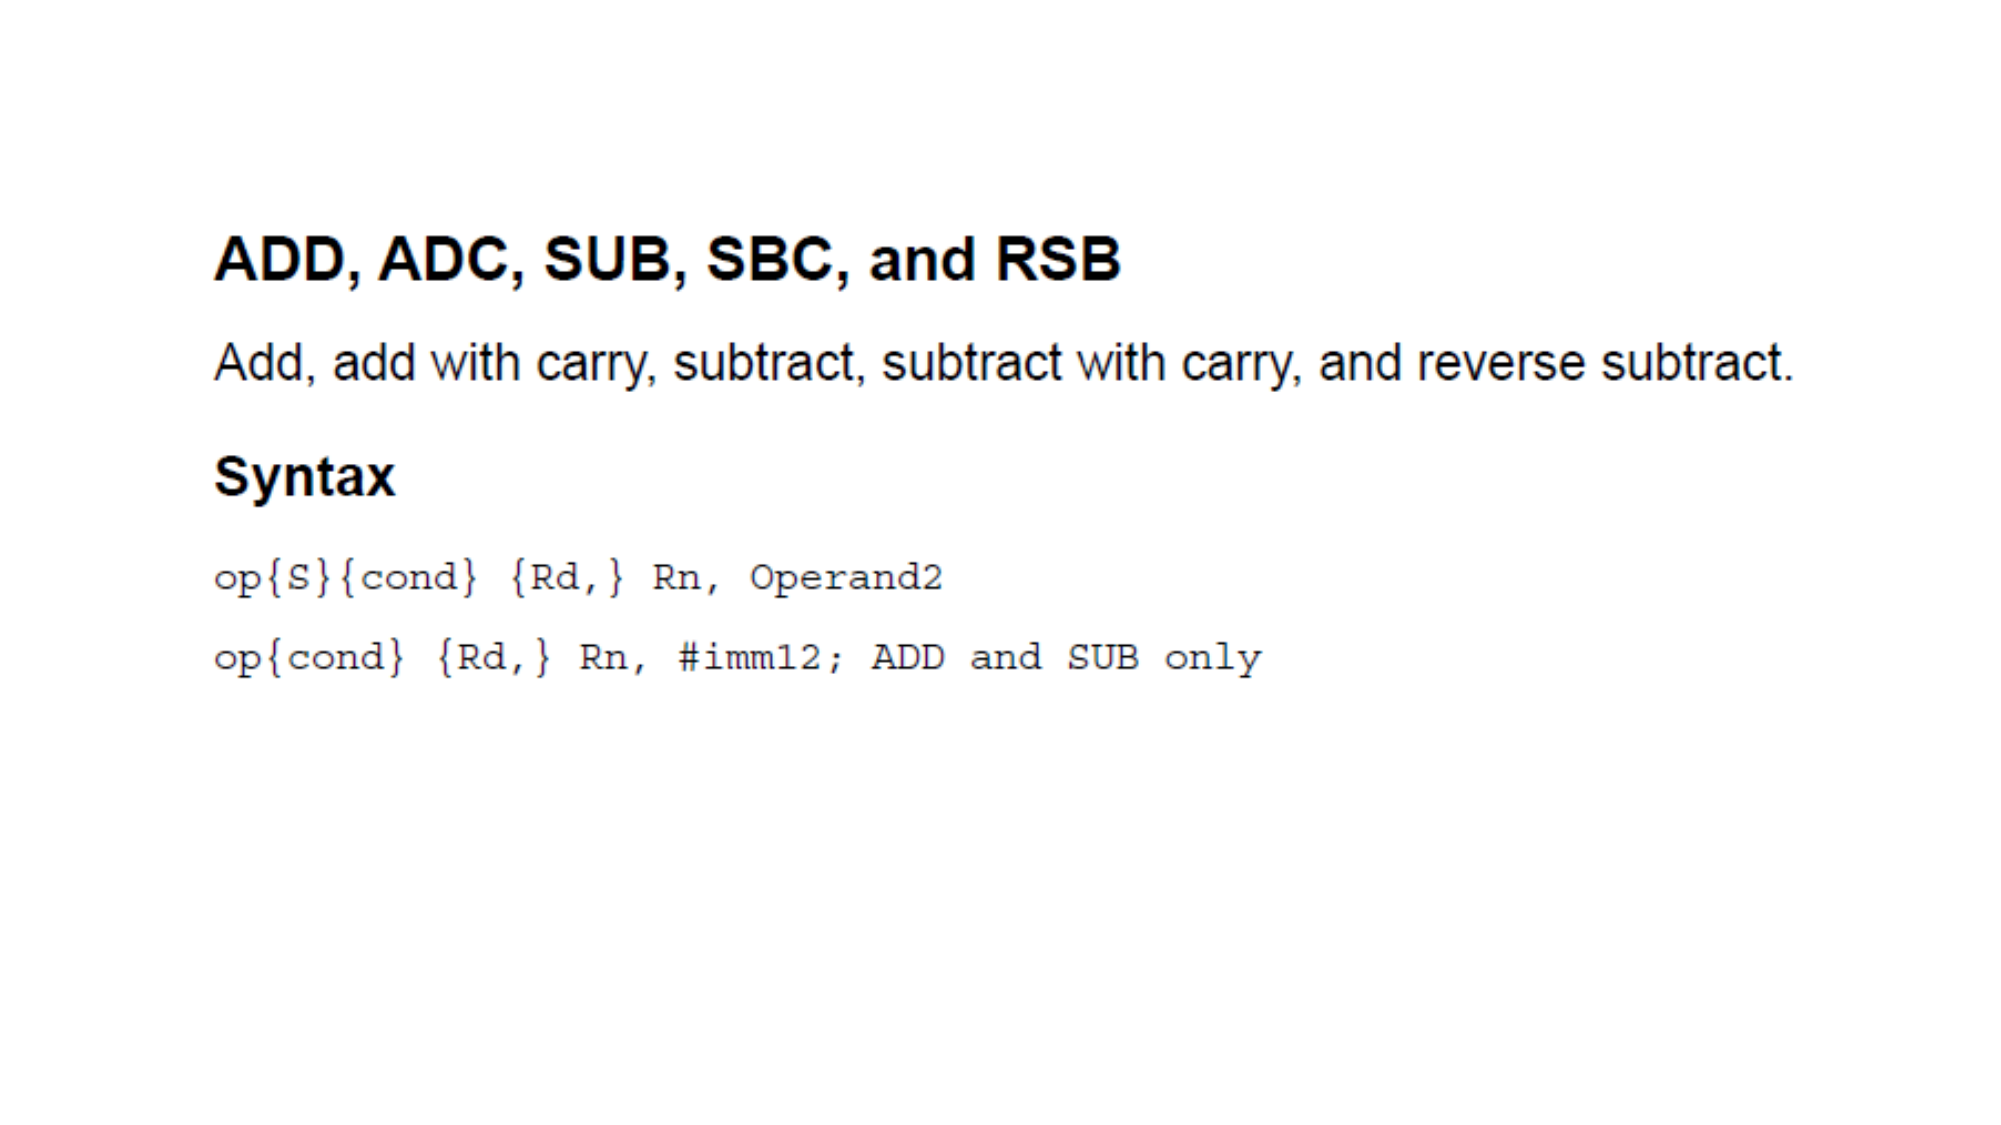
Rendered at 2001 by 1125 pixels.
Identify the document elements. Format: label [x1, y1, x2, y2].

picture [172, 221, 1873, 685]
